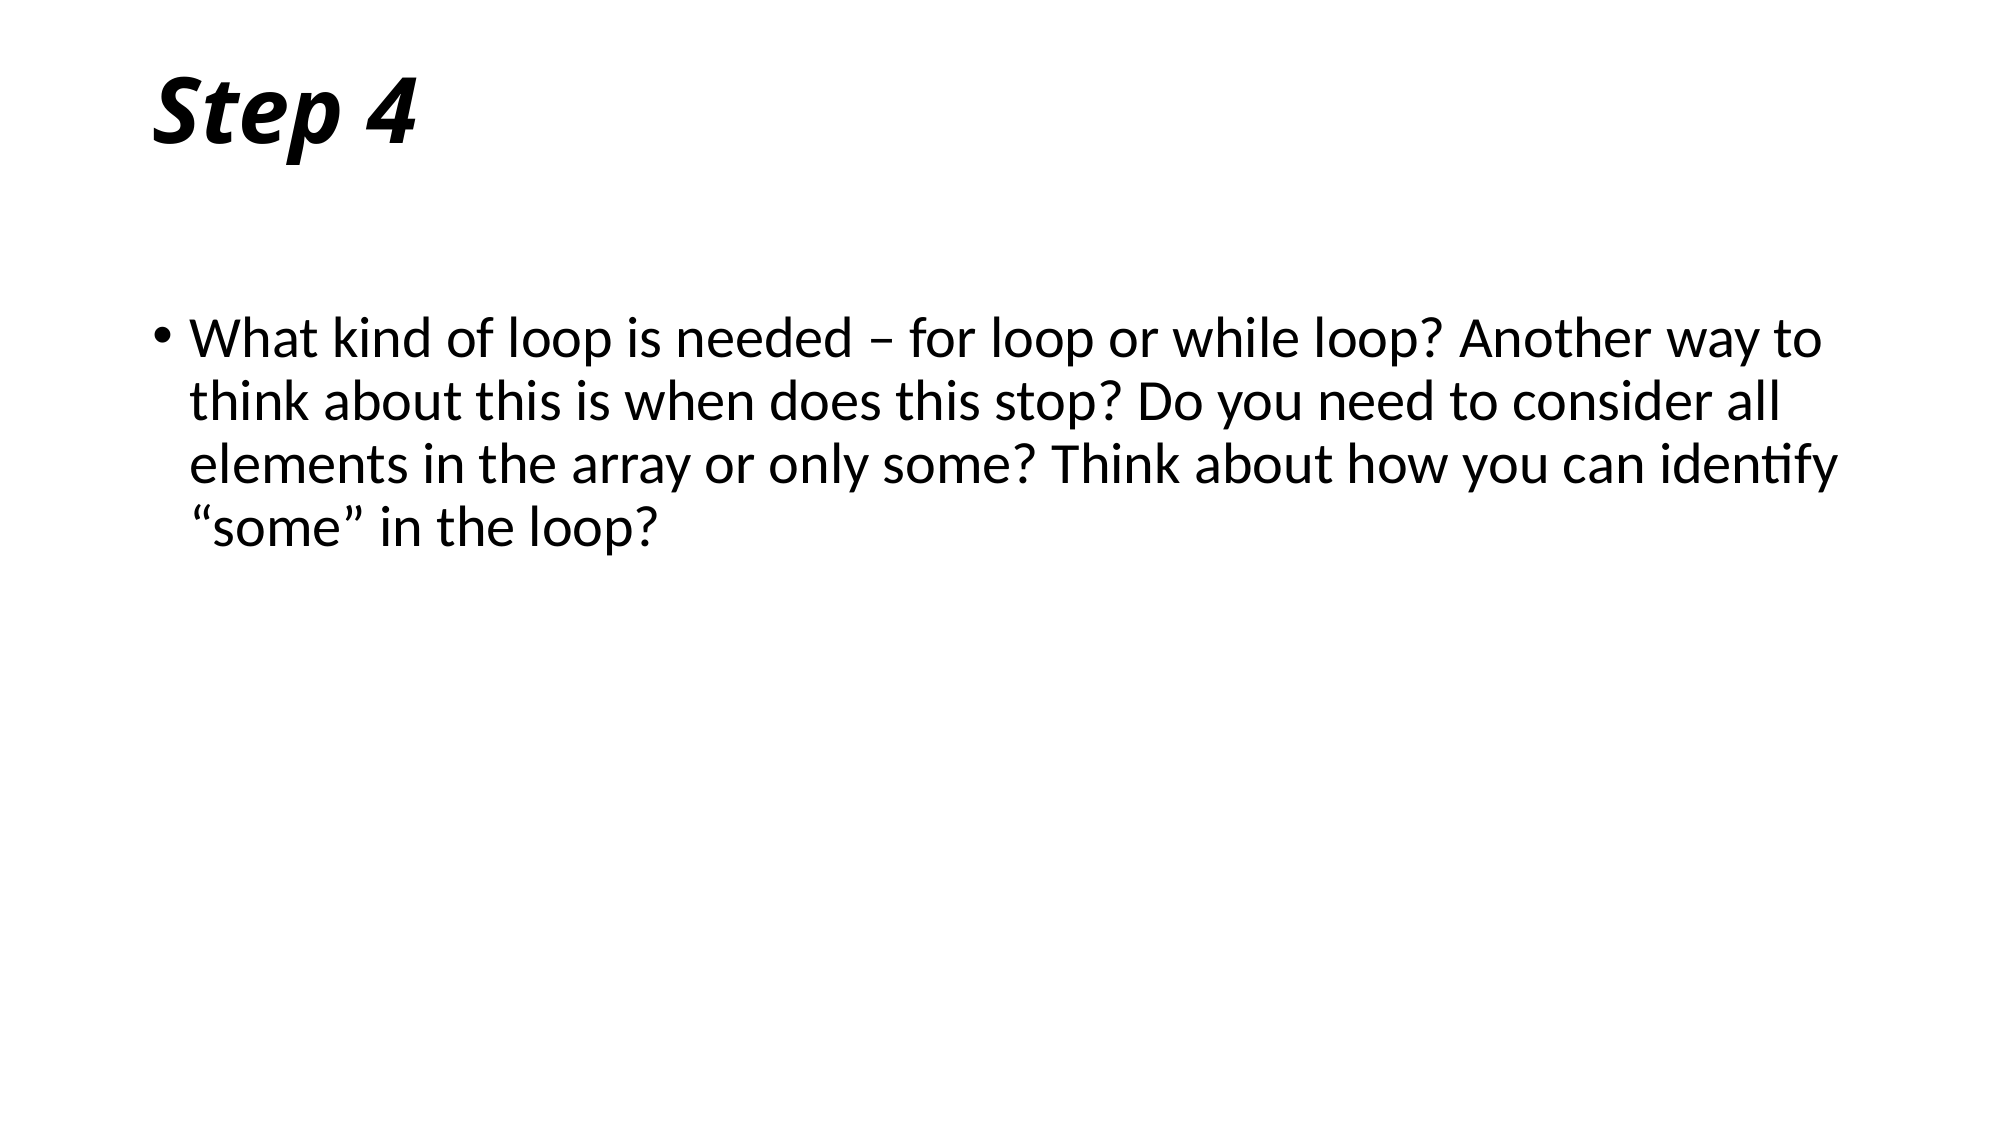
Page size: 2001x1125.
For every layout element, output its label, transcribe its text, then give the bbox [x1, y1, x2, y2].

title Step 4 [137, 59, 1863, 278]
list What kind of loop is needed – for loop or while loop? Another way to think about this is when does this stop? Do you need to consider all elements in the array or only some? Think about how you can identify “some” in the loop? [137, 299, 1863, 1014]
